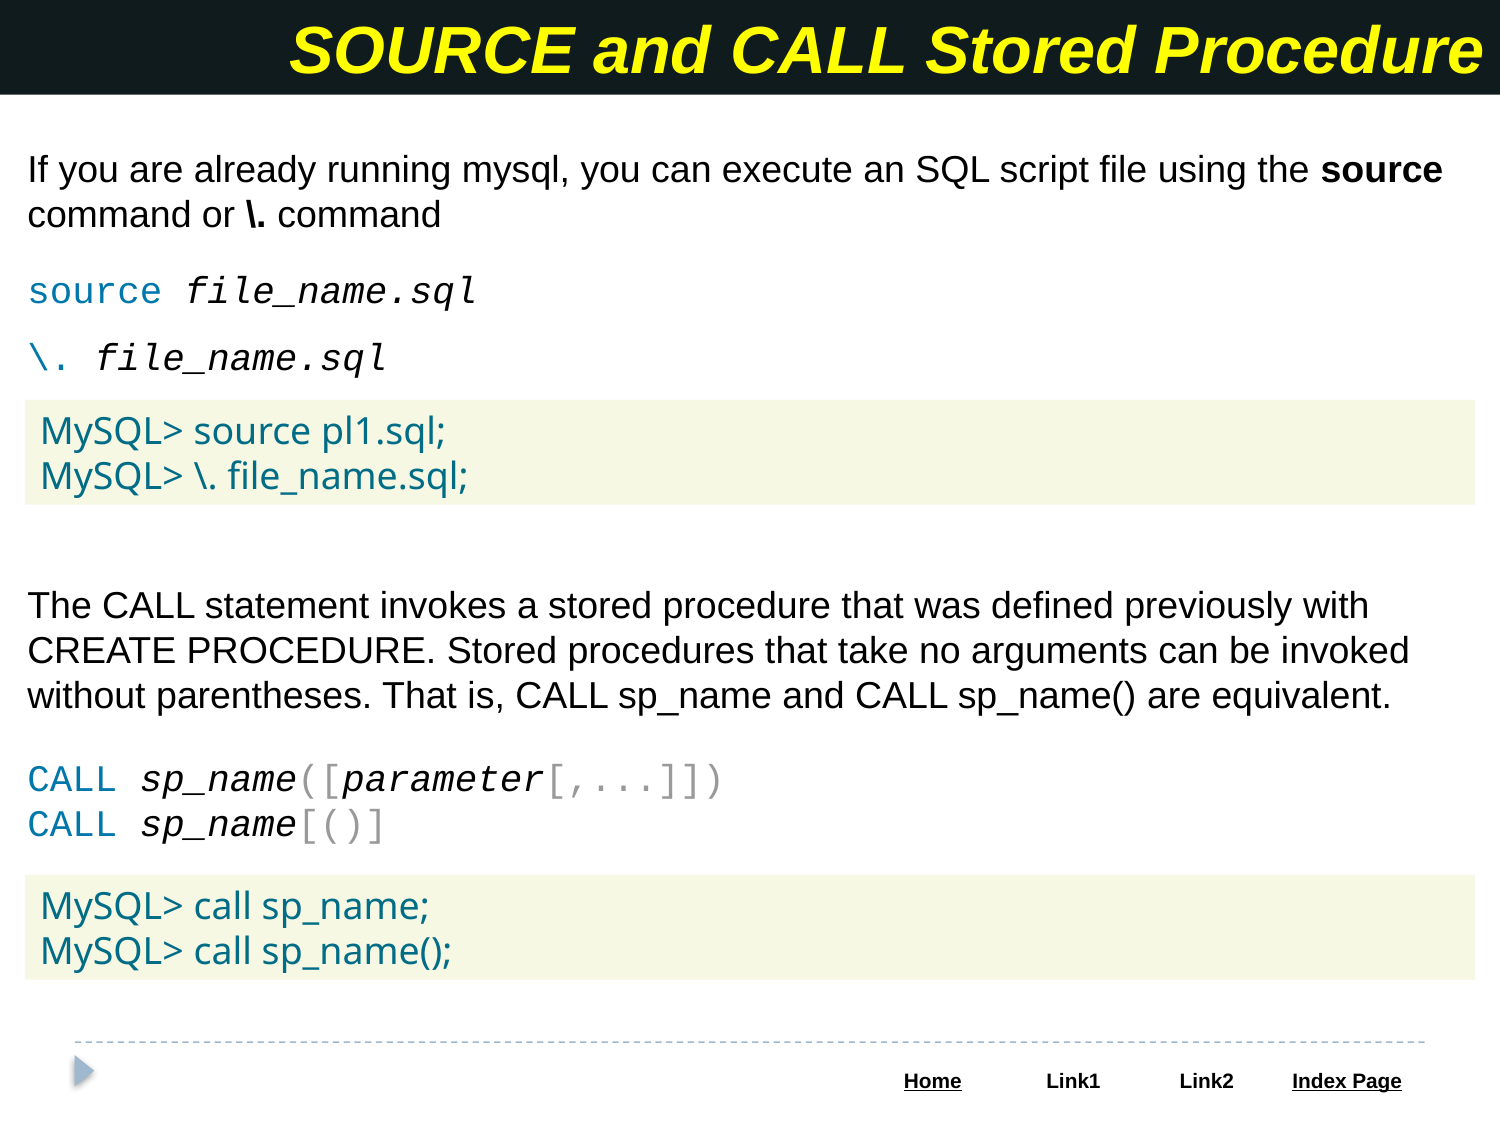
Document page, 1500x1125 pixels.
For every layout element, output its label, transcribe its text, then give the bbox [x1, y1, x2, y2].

text_box The CALL statement invokes a stored procedure that was defined previously with CREATE PROCEDURE. Stored procedures that take no arguments can be invoked without parentheses. That is, CALL sp_name and CALL sp_name() are equivalent. [12, 573, 1488, 724]
text_box source file_name.sql \. file_name.sql [12, 235, 1450, 386]
text_box MySQL> source pl1.sql; MySQL> \. file_name.sql; [24, 399, 1475, 505]
text_box MySQL> call sp_name; MySQL> call sp_name(); [24, 874, 1475, 980]
text_box CALL sp_name([parameter[,...]]) CALL sp_name[()] [12, 746, 763, 852]
text_box If you are already running mysql, you can execute an SQL script file using the source command or \. command [12, 137, 1488, 243]
text_box SOURCE and CALL Stored Procedure [0, 0, 1500, 95]
